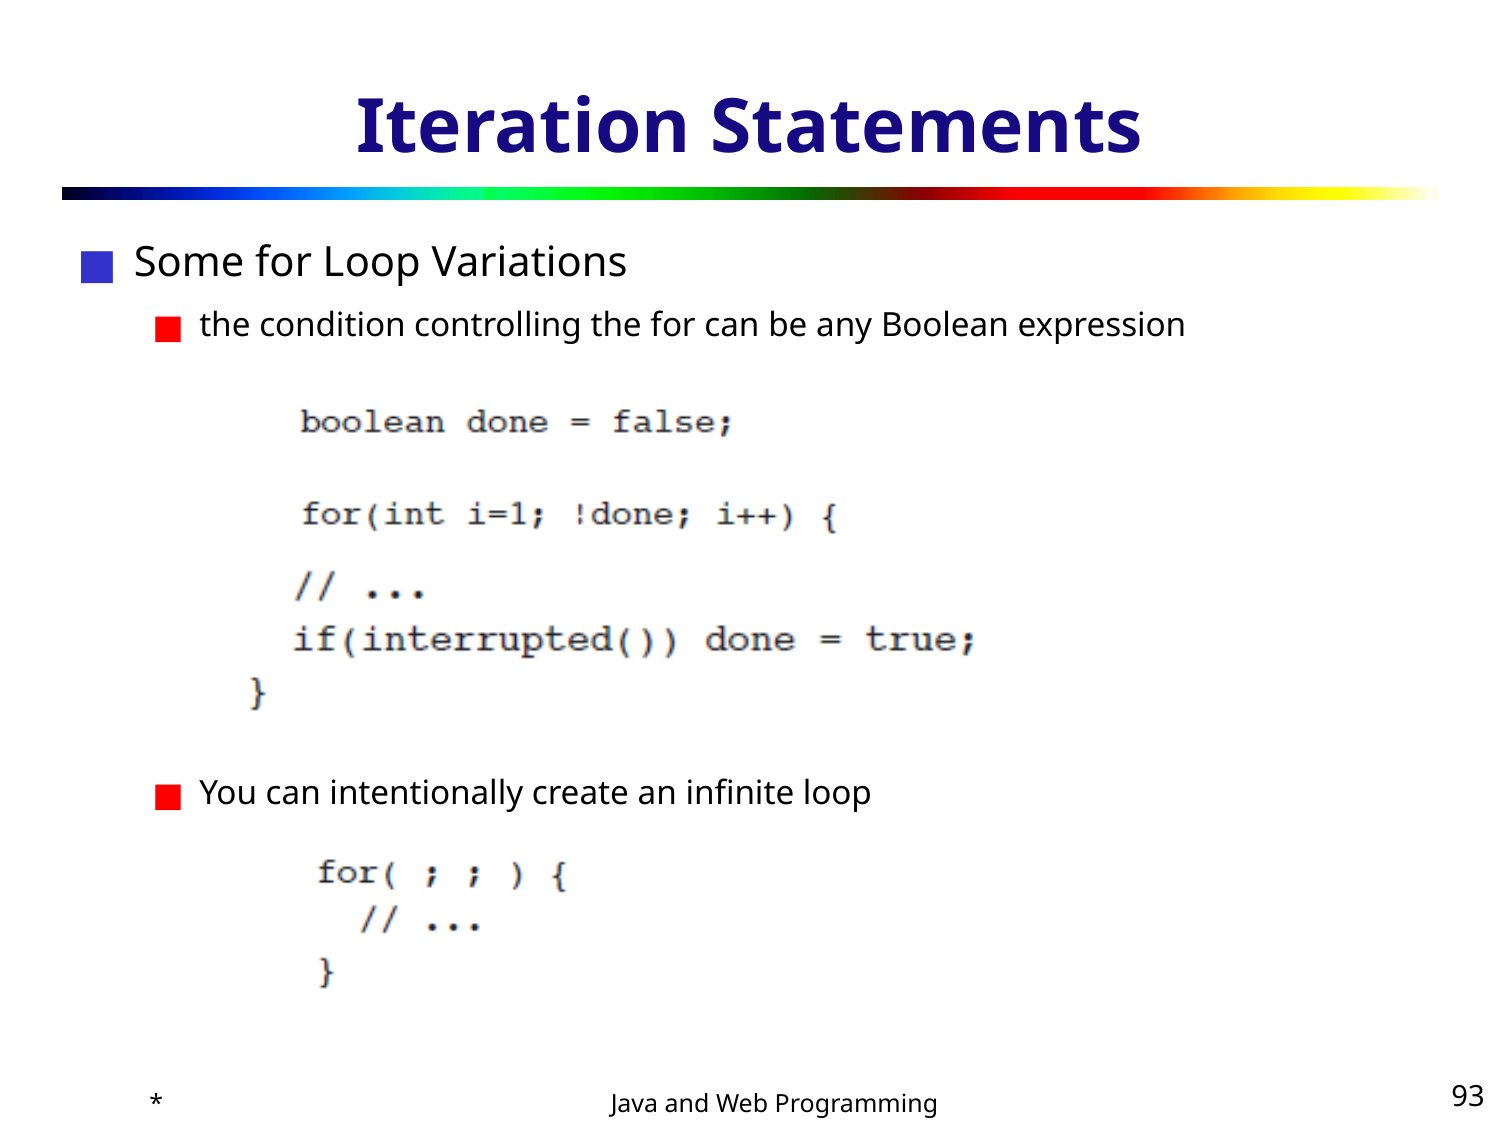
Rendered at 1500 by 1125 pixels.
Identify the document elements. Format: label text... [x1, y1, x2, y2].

text_box * [0, 1049, 313, 1125]
text_box ‹#› [1187, 1049, 1500, 1125]
picture [382, 187, 1438, 200]
text_box Java and Web Programming [537, 1062, 1013, 1125]
list Some for Loop Variations the condition controlling the for can be any Boolean expression You can intentionally create an infinite loop [62, 212, 1450, 1050]
picture [299, 849, 605, 1026]
title Iteration Statements [0, 50, 1500, 175]
picture [62, 187, 355, 200]
picture [249, 399, 994, 728]
